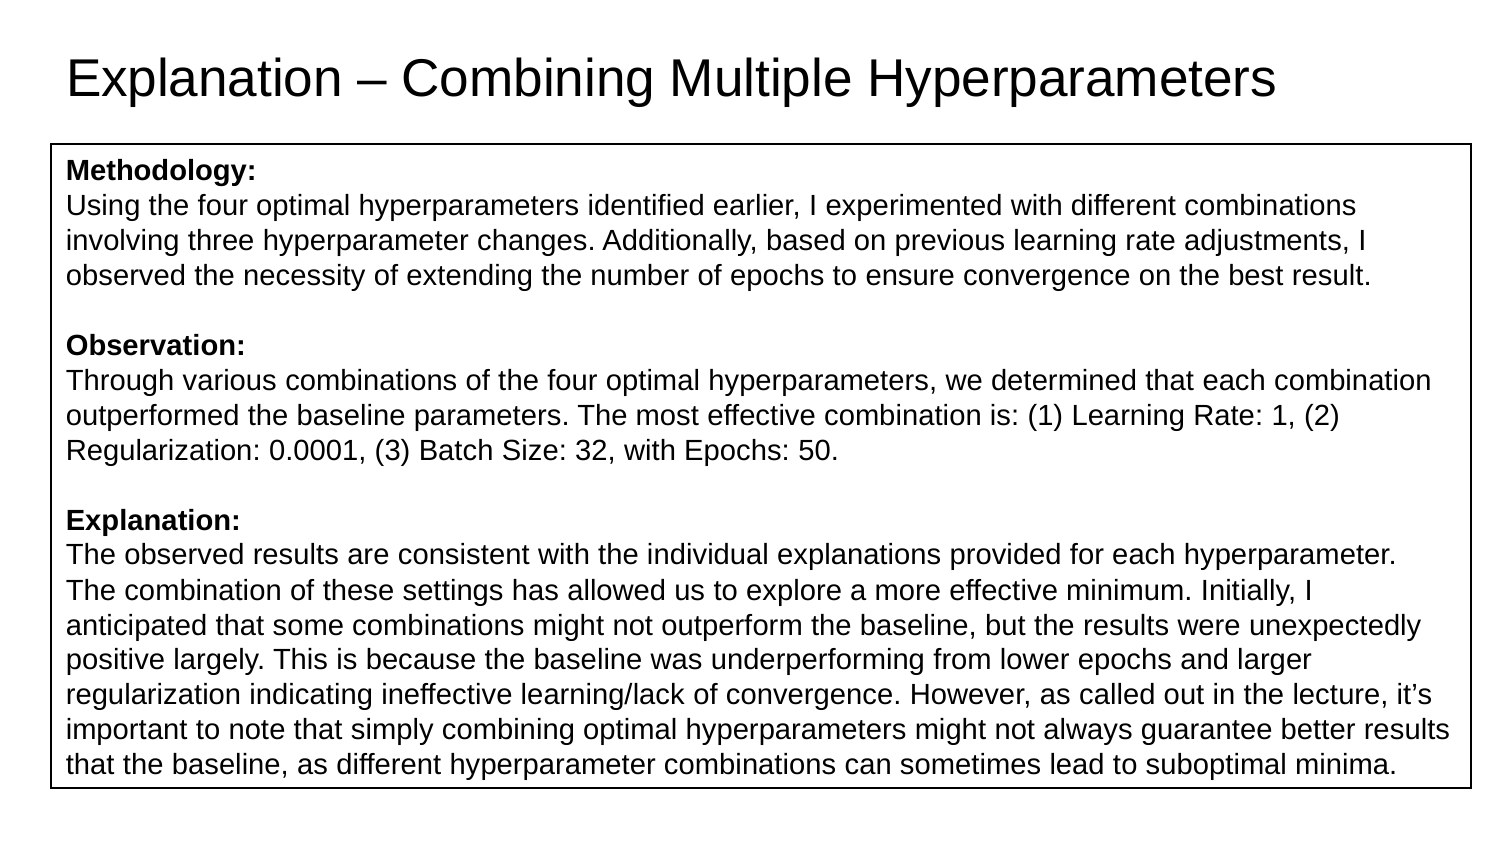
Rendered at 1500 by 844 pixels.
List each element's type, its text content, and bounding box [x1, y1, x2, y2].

title Explanation – Combining Multiple Hyperparameters [50, 28, 1450, 124]
text_box Methodology: Using the four optimal hyperparameters identified earlier, I experimented with different combinations involving three hyperparameter changes. Additionally, based on previous learning rate adjustments, I observed the necessity of extending the number of epochs to ensure convergence on the best result. Observation: Through various combinations of the four optimal hyperparameters, we determined that each combination outperformed the baseline parameters. The most effective combination is: (1) Learning Rate: 1, (2) Regularization: 0.0001, (3) Batch Size: 32, with Epochs: 50. Explanation: The observed results are consistent with the individual explanations provided for each hyperparameter. The combination of these settings has allowed us to explore a more effective minimum. Initially, I anticipated that some combinations might not outperform the baseline, but the results were unexpectedly positive largely. This is because the baseline was underperforming from lower epochs and larger regularization indicating ineffective learning/lack of convergence. However, as called out in the lecture, it’s important to note that simply combining optimal hyperparameters might not always guarantee better results that the baseline, as different hyperparameter combinations can sometimes lead to suboptimal minima. [51, 143, 1471, 788]
